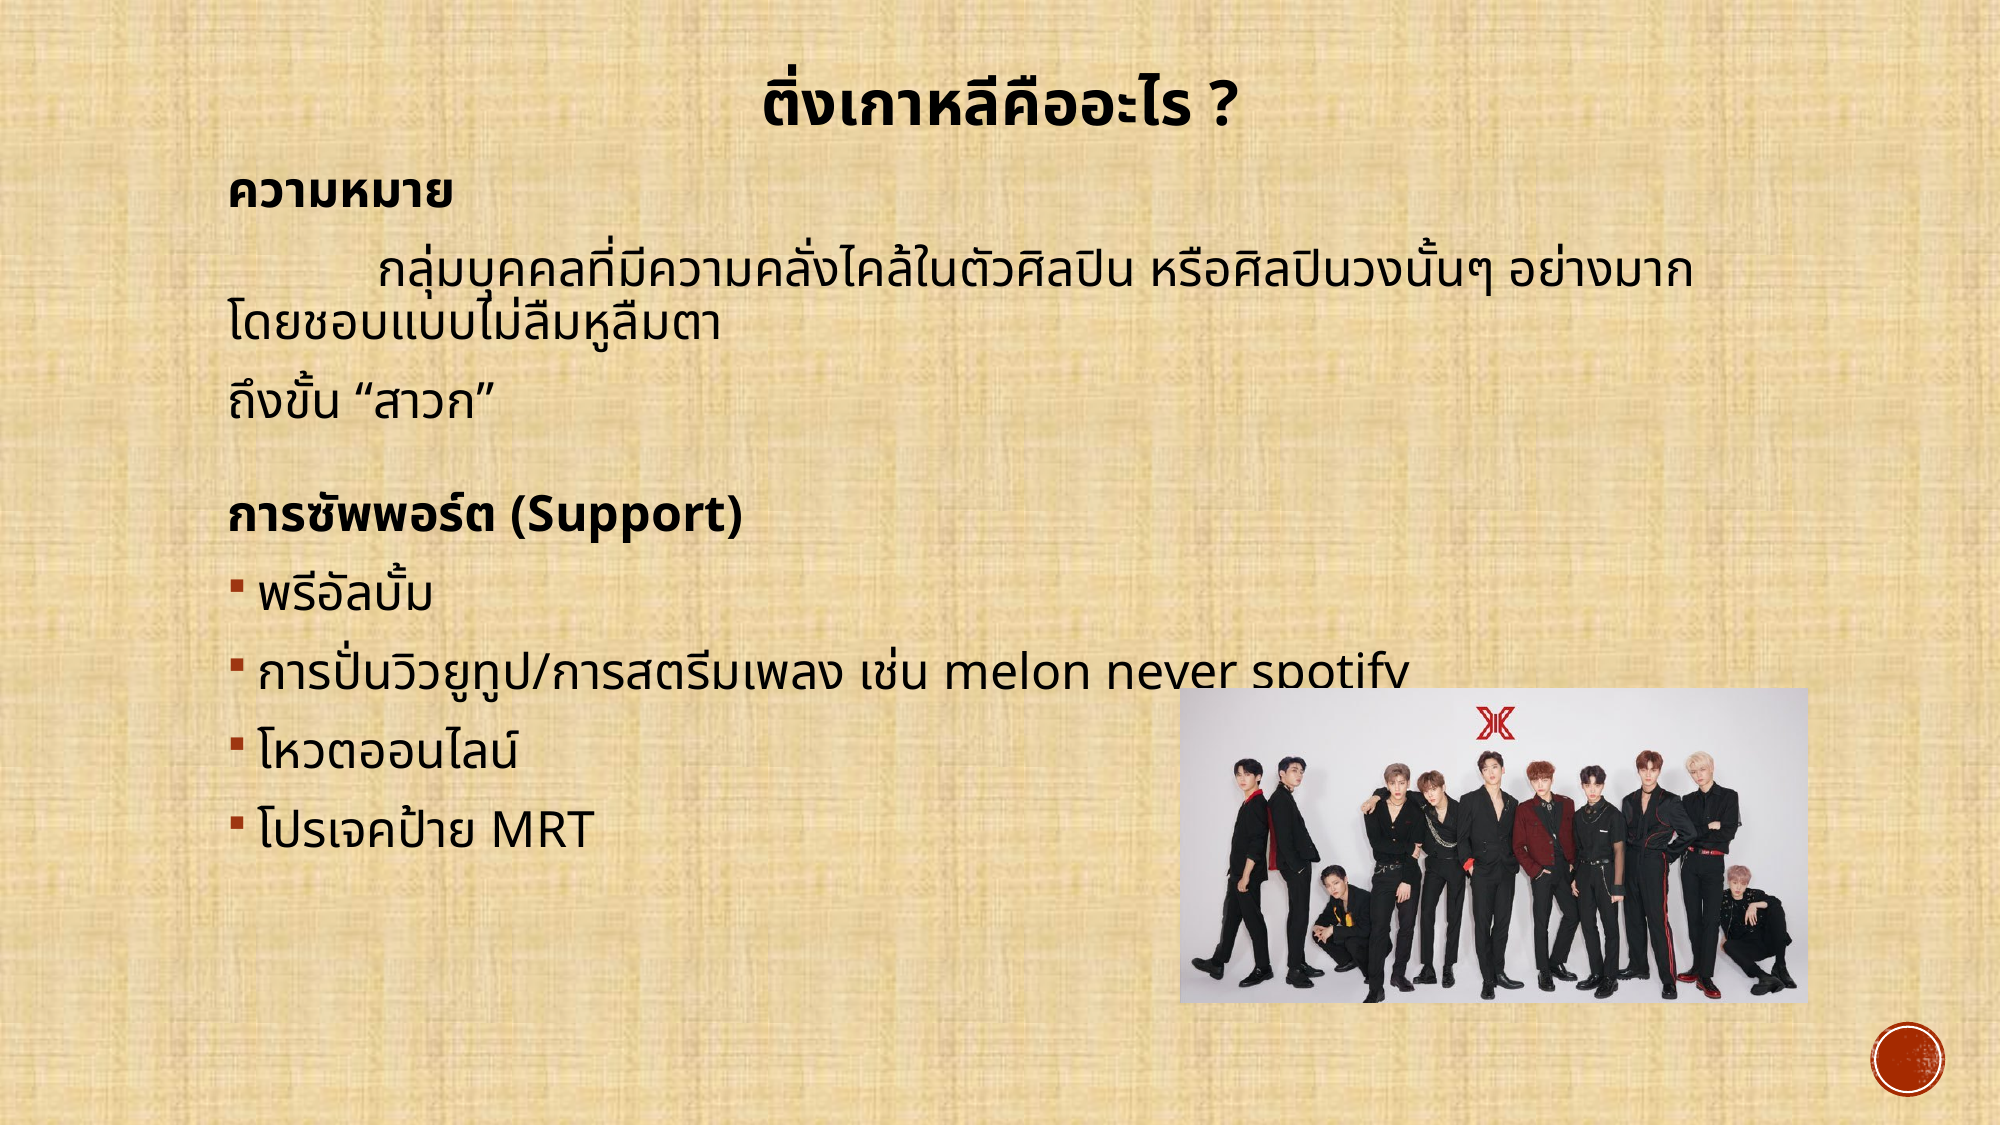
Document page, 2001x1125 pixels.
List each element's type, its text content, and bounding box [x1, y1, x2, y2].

picture [1180, 688, 1808, 1003]
list ติ่งเกาหลีคืออะไร ? ความหมาย กลุ่มบุคคลที่มีความคลั่งไคล้ในตัวศิลปิน หรือศิลปินวงนั้นๆ อย่างมาก โดยชอบแบบไม่ลืมหูลืมตา ถึงขั้น “สาวก” การซัพพอร์ต (Support) พรีอัลบั้ม การปั่นวิวยูทูป/การสตรีมเพลง เช่น melon never spotify โหวตออนไลน์ โปรเจคป้าย MRT [212, 64, 1788, 964]
